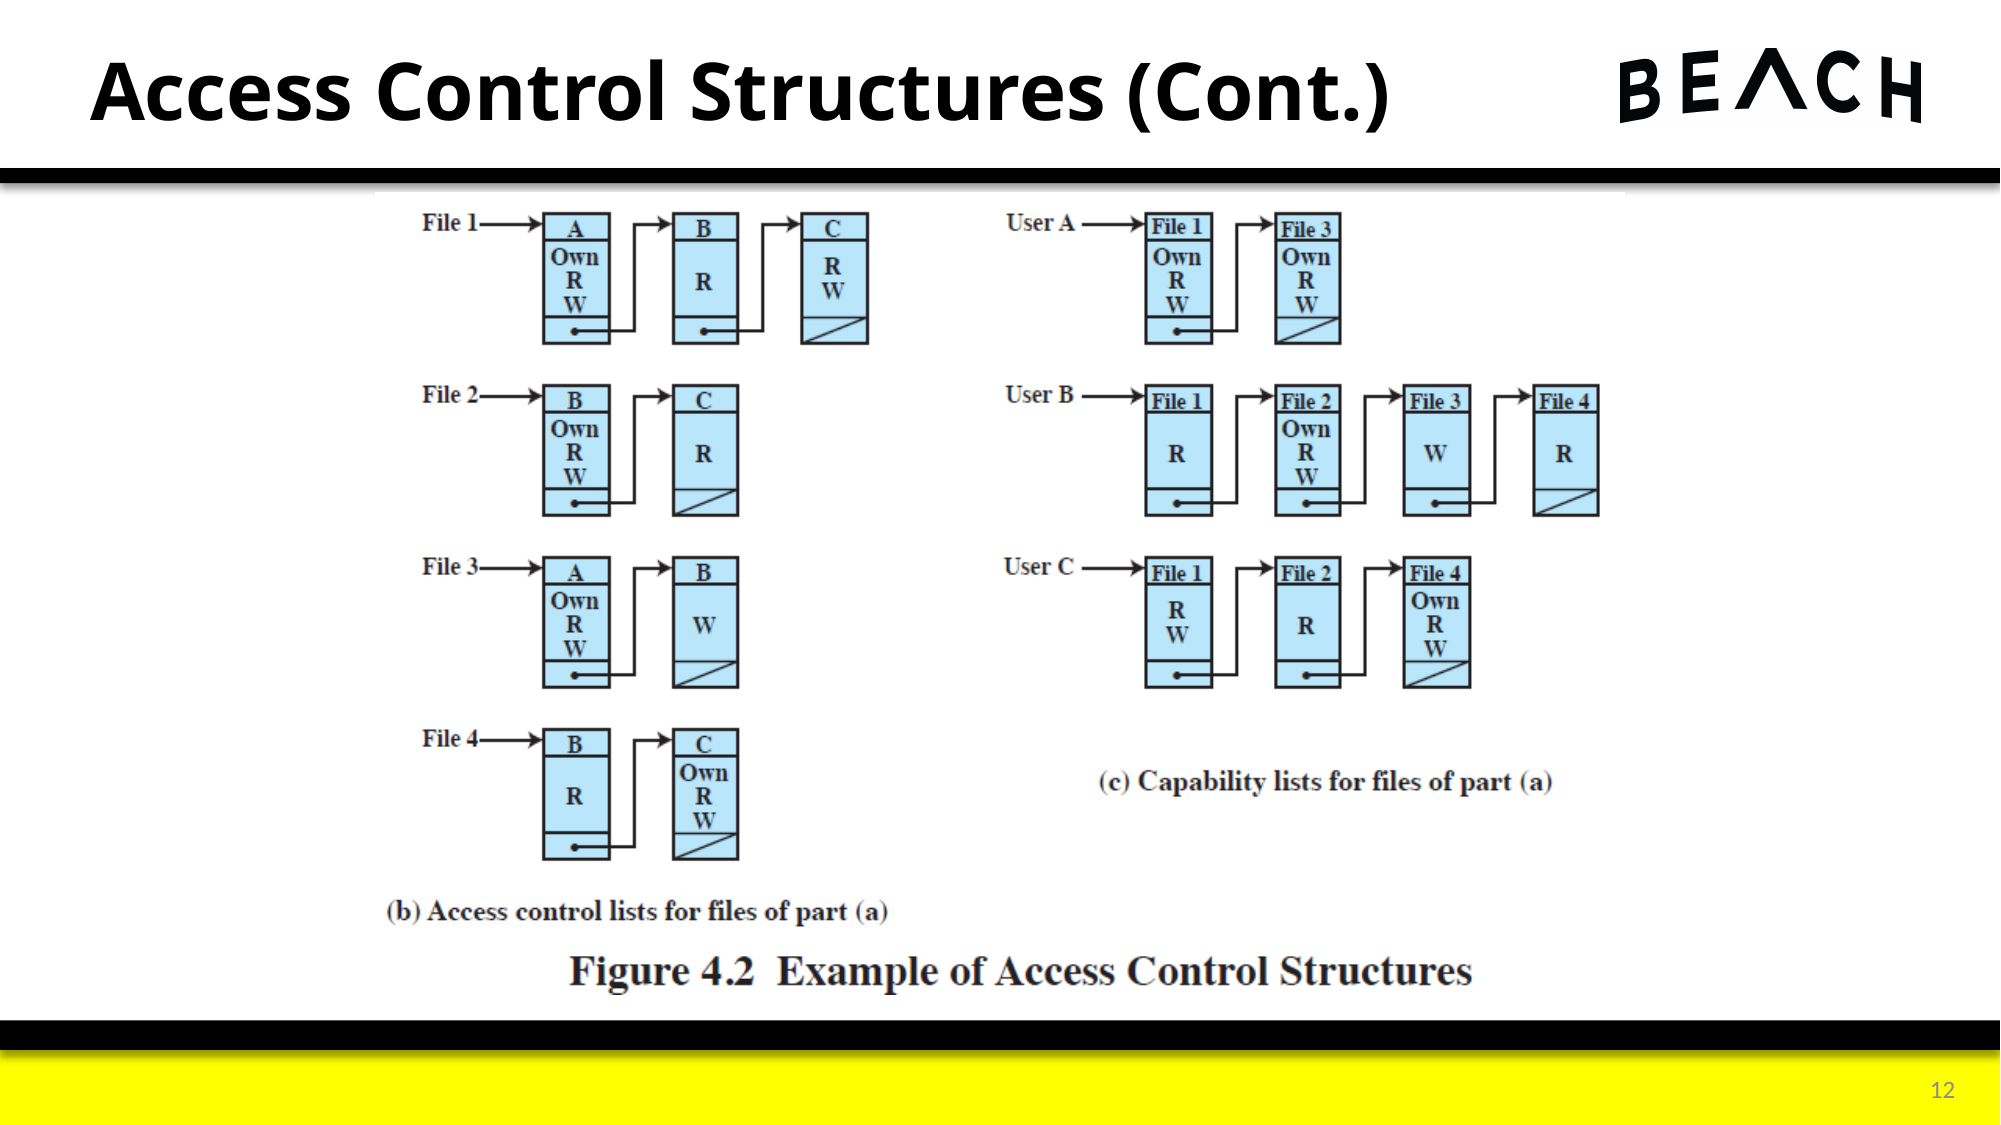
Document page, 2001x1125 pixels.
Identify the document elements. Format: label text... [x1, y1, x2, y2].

text_box [0, 167, 2000, 184]
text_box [0, 1020, 2000, 1125]
text_box Access Control Structures (Cont.) [74, 10, 1425, 179]
picture [375, 192, 1625, 933]
picture [563, 947, 1489, 995]
picture [1620, 48, 1921, 124]
